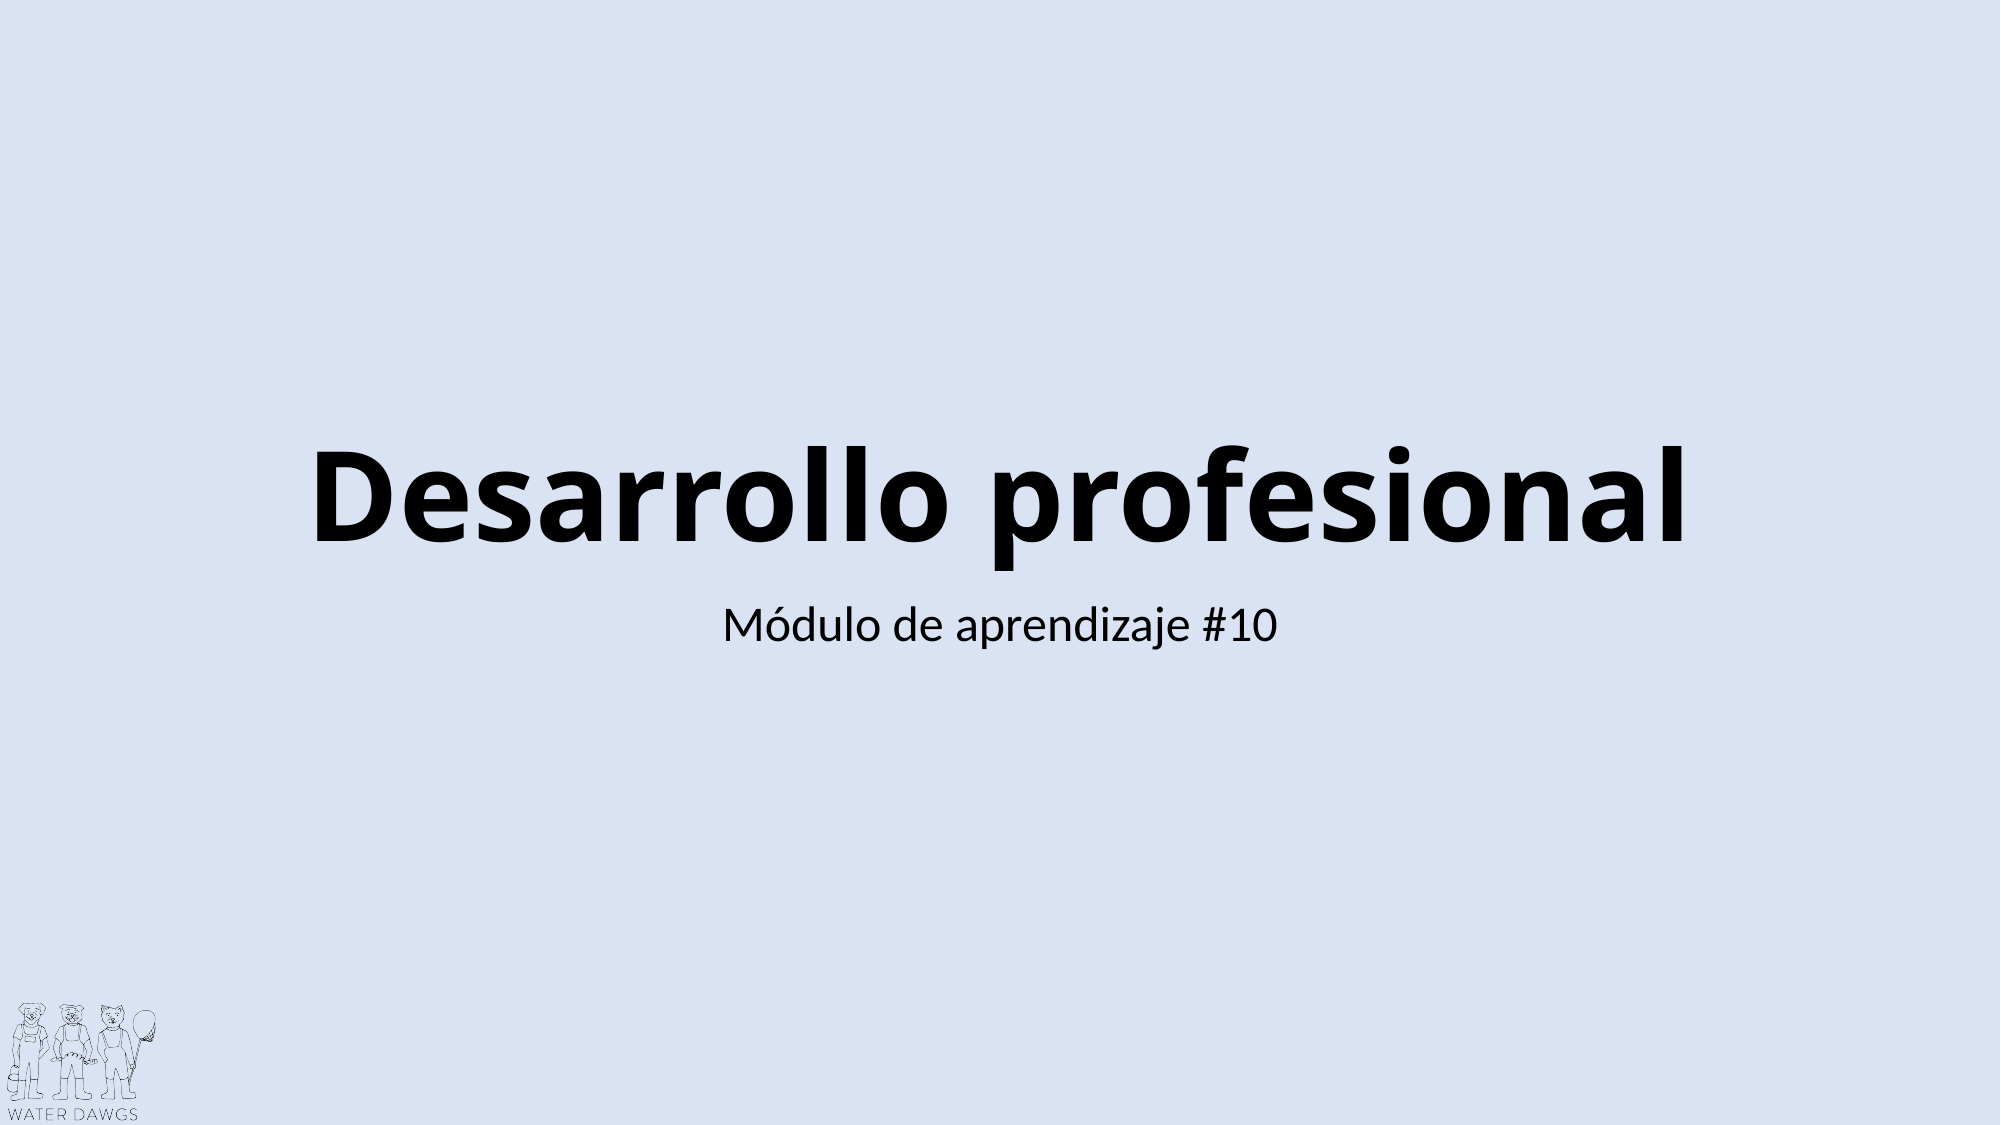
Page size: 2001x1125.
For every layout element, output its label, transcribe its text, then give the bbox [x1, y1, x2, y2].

picture [0, 967, 172, 1125]
subtitle Módulo de aprendizaje #10 [249, 590, 1750, 863]
title Desarrollo profesional [249, 184, 1750, 576]
